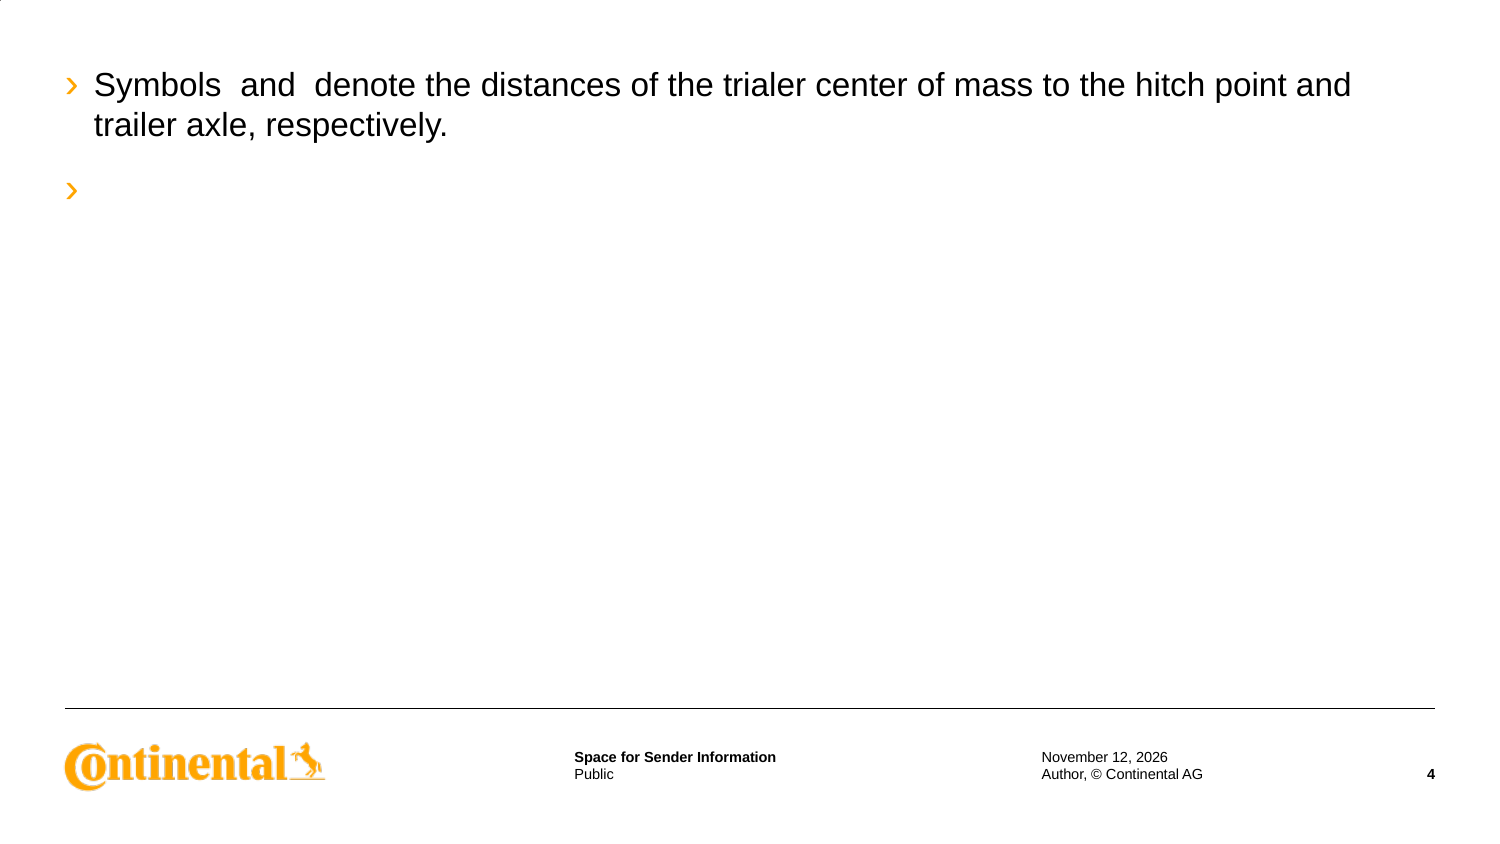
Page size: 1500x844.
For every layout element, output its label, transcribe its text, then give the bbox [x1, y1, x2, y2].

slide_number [1041, 746, 1371, 765]
slide_number 4 [1376, 765, 1436, 784]
footer Author, © Continental AG [1041, 765, 1371, 784]
